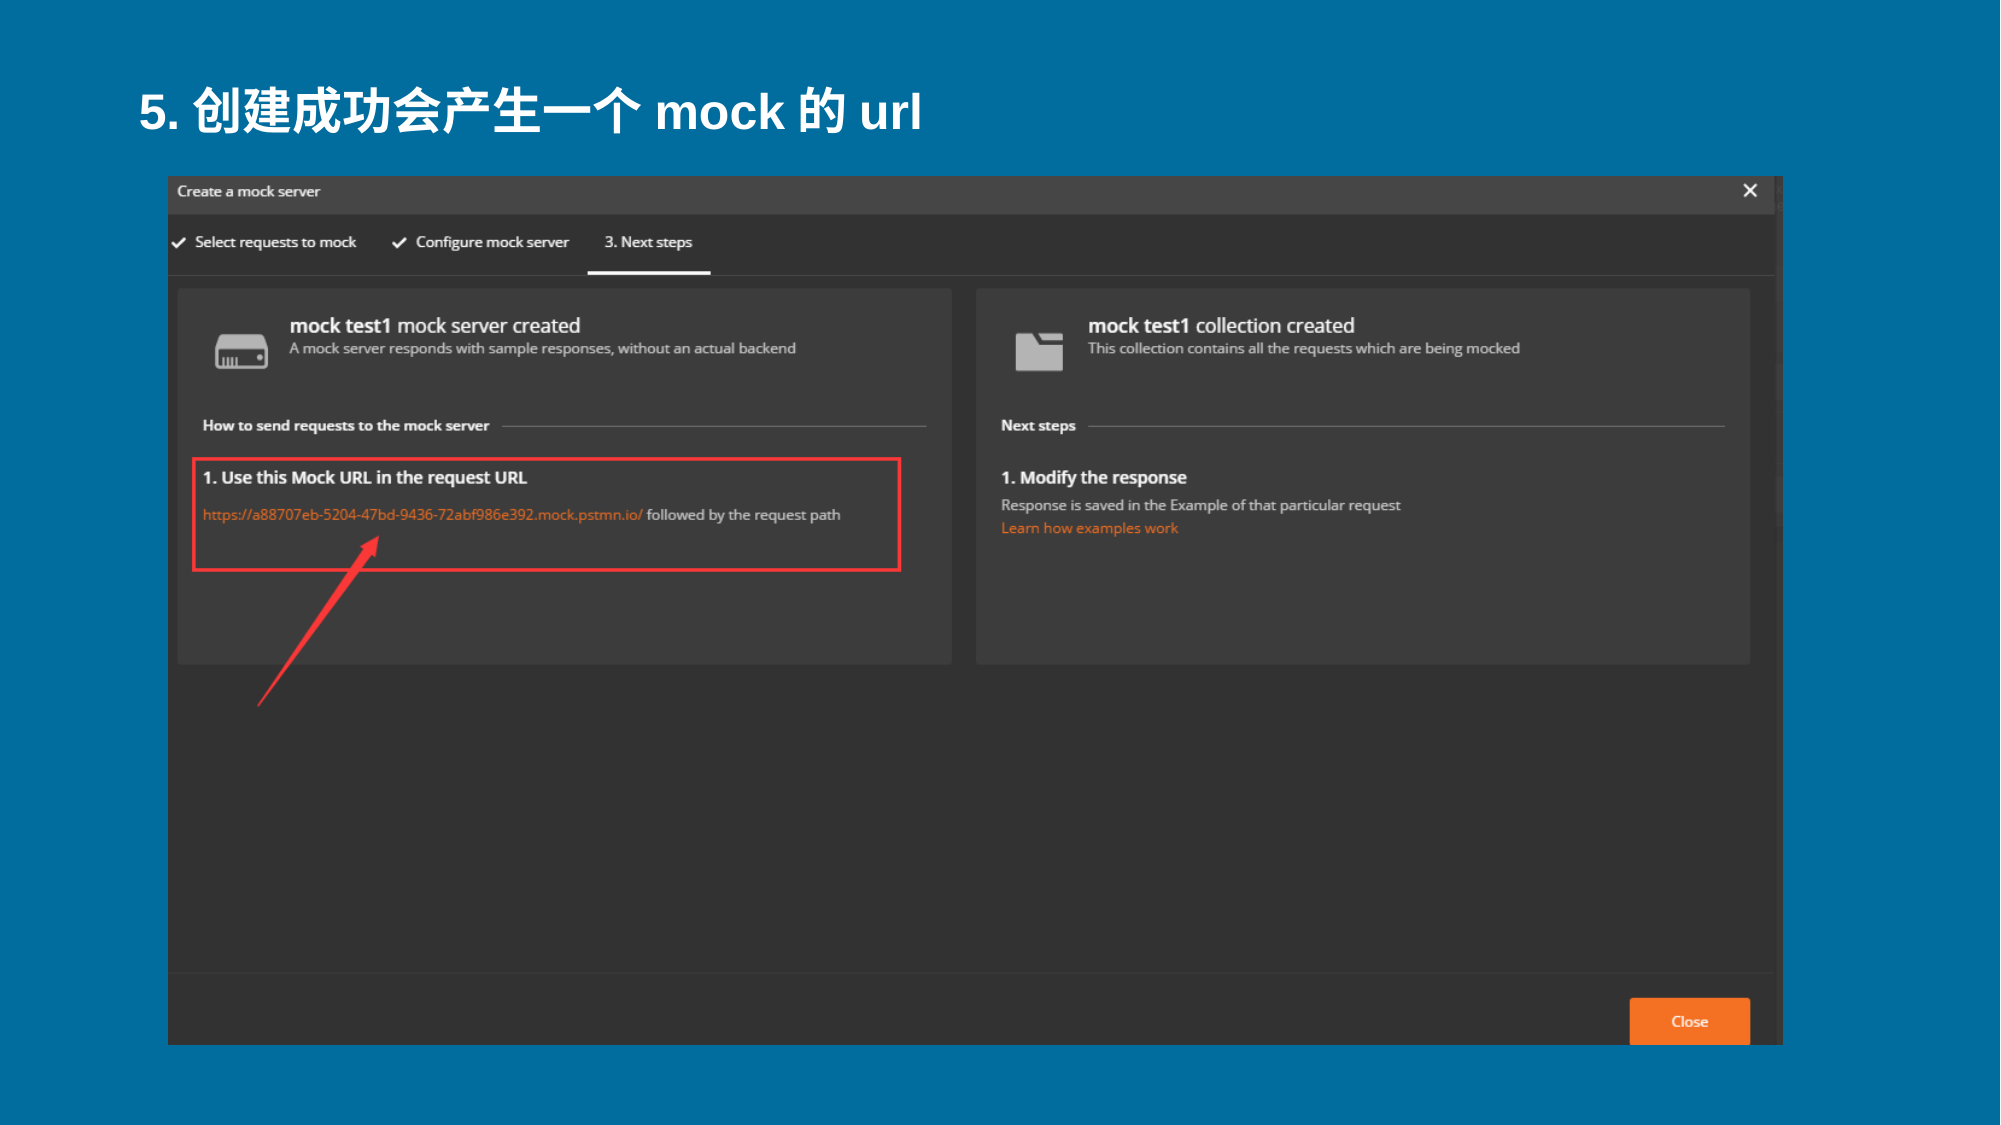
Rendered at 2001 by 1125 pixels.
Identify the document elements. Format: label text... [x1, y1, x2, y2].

title 5.创建成功会产生一个mock的url [123, 58, 1877, 228]
picture [169, 177, 1782, 1044]
